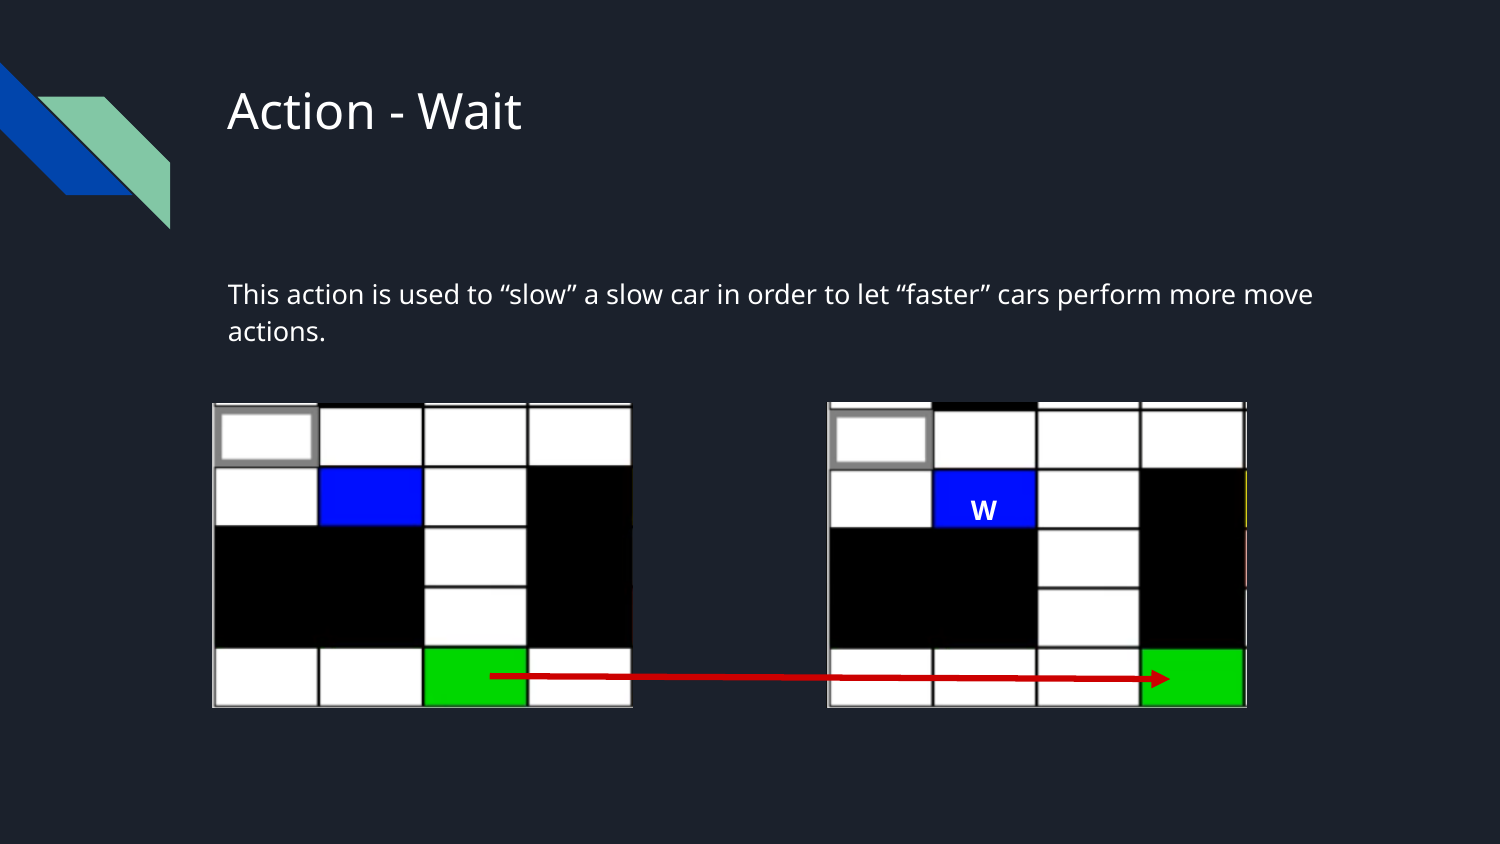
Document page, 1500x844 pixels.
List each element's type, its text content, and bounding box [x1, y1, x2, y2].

picture [212, 403, 633, 708]
title Action - Wait [212, 64, 1368, 215]
picture [826, 402, 1247, 709]
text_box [489, 675, 1171, 680]
list This action is used to “slow” a slow car in order to let “faster” cars perform more move actions. [212, 257, 1368, 735]
